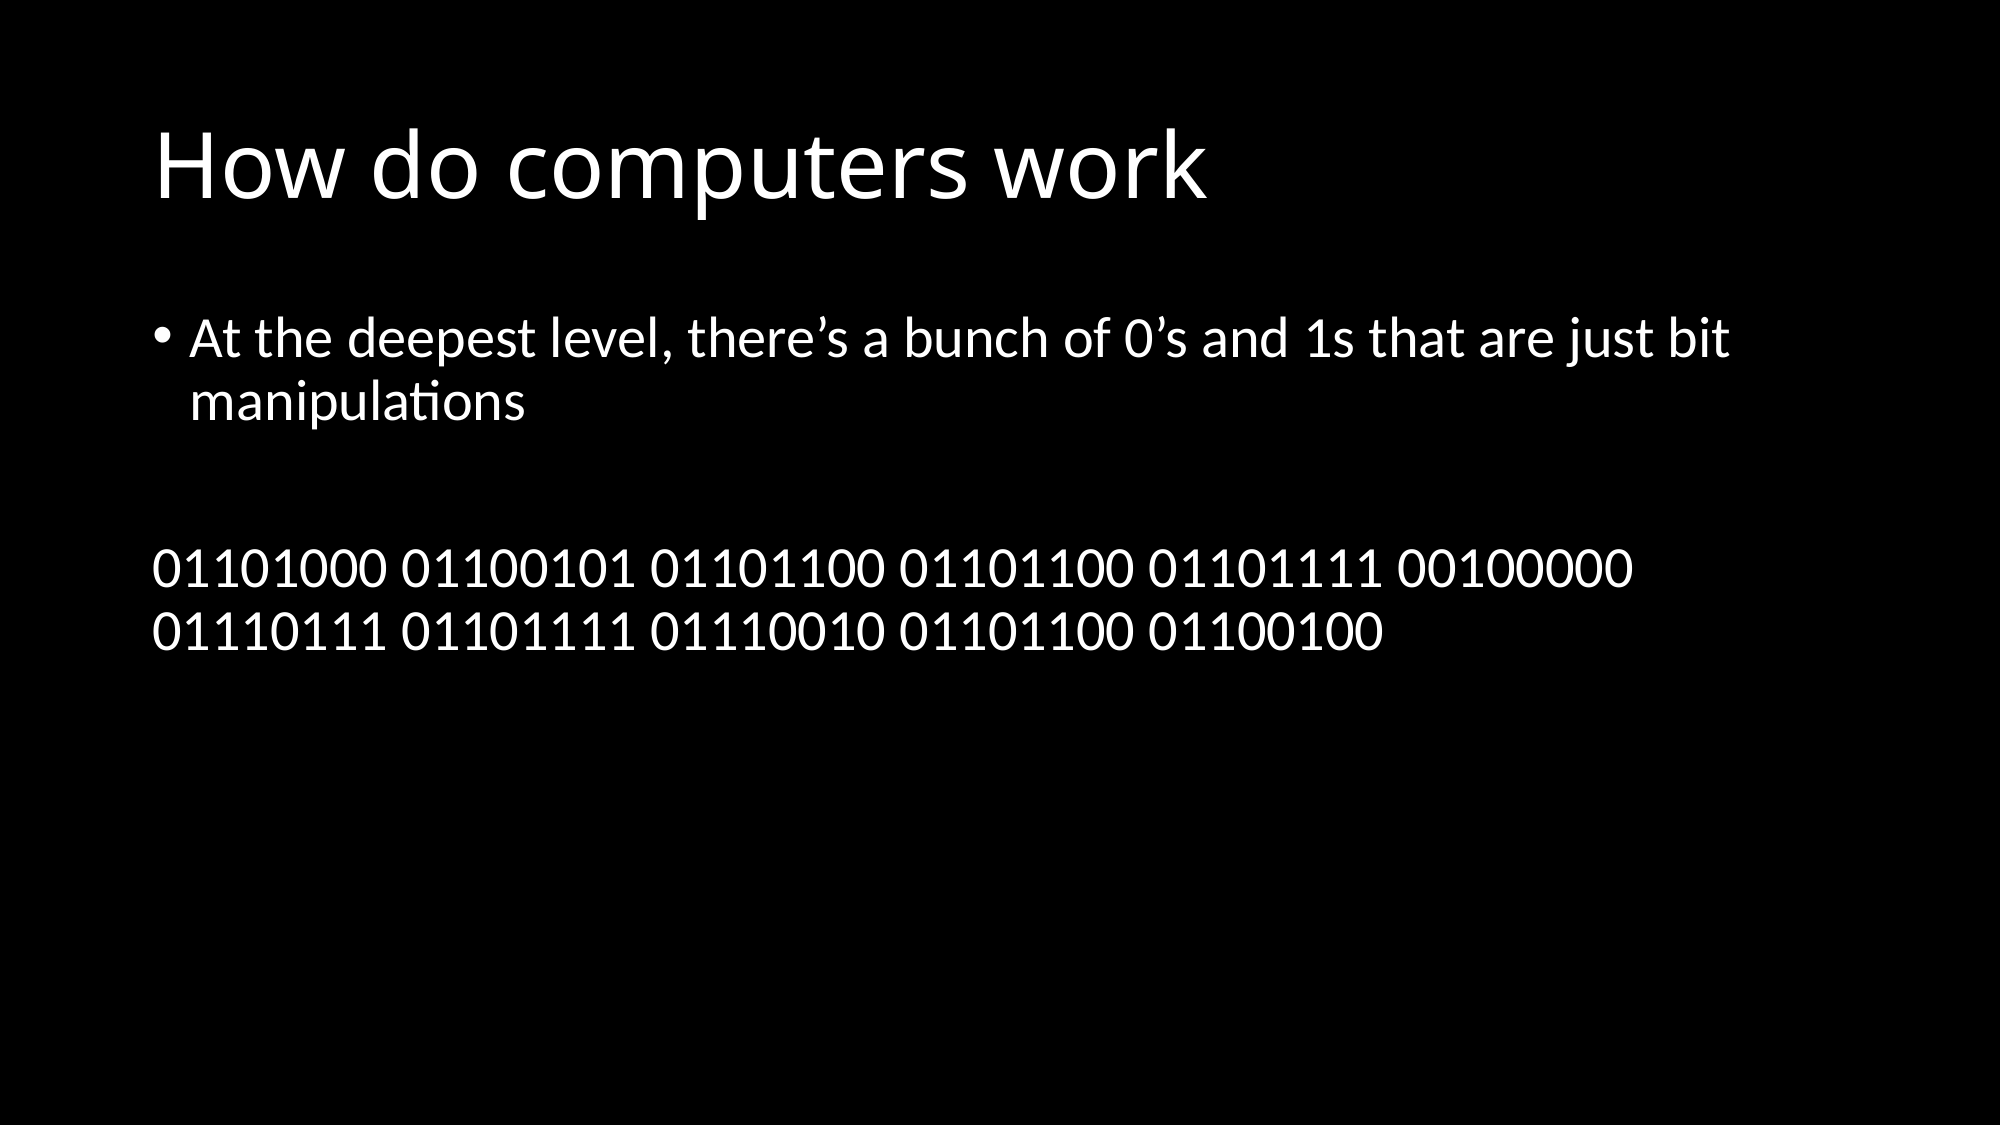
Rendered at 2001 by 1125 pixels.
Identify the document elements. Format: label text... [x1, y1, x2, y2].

list At the deepest level, there’s a bunch of 0’s and 1s that are just bit manipulations 01101000 01100101 01101100 01101100 01101111 00100000 01110111 01101111 01110010 01101100 01100100 [137, 299, 1863, 1014]
title How do computers work [137, 59, 1863, 278]
